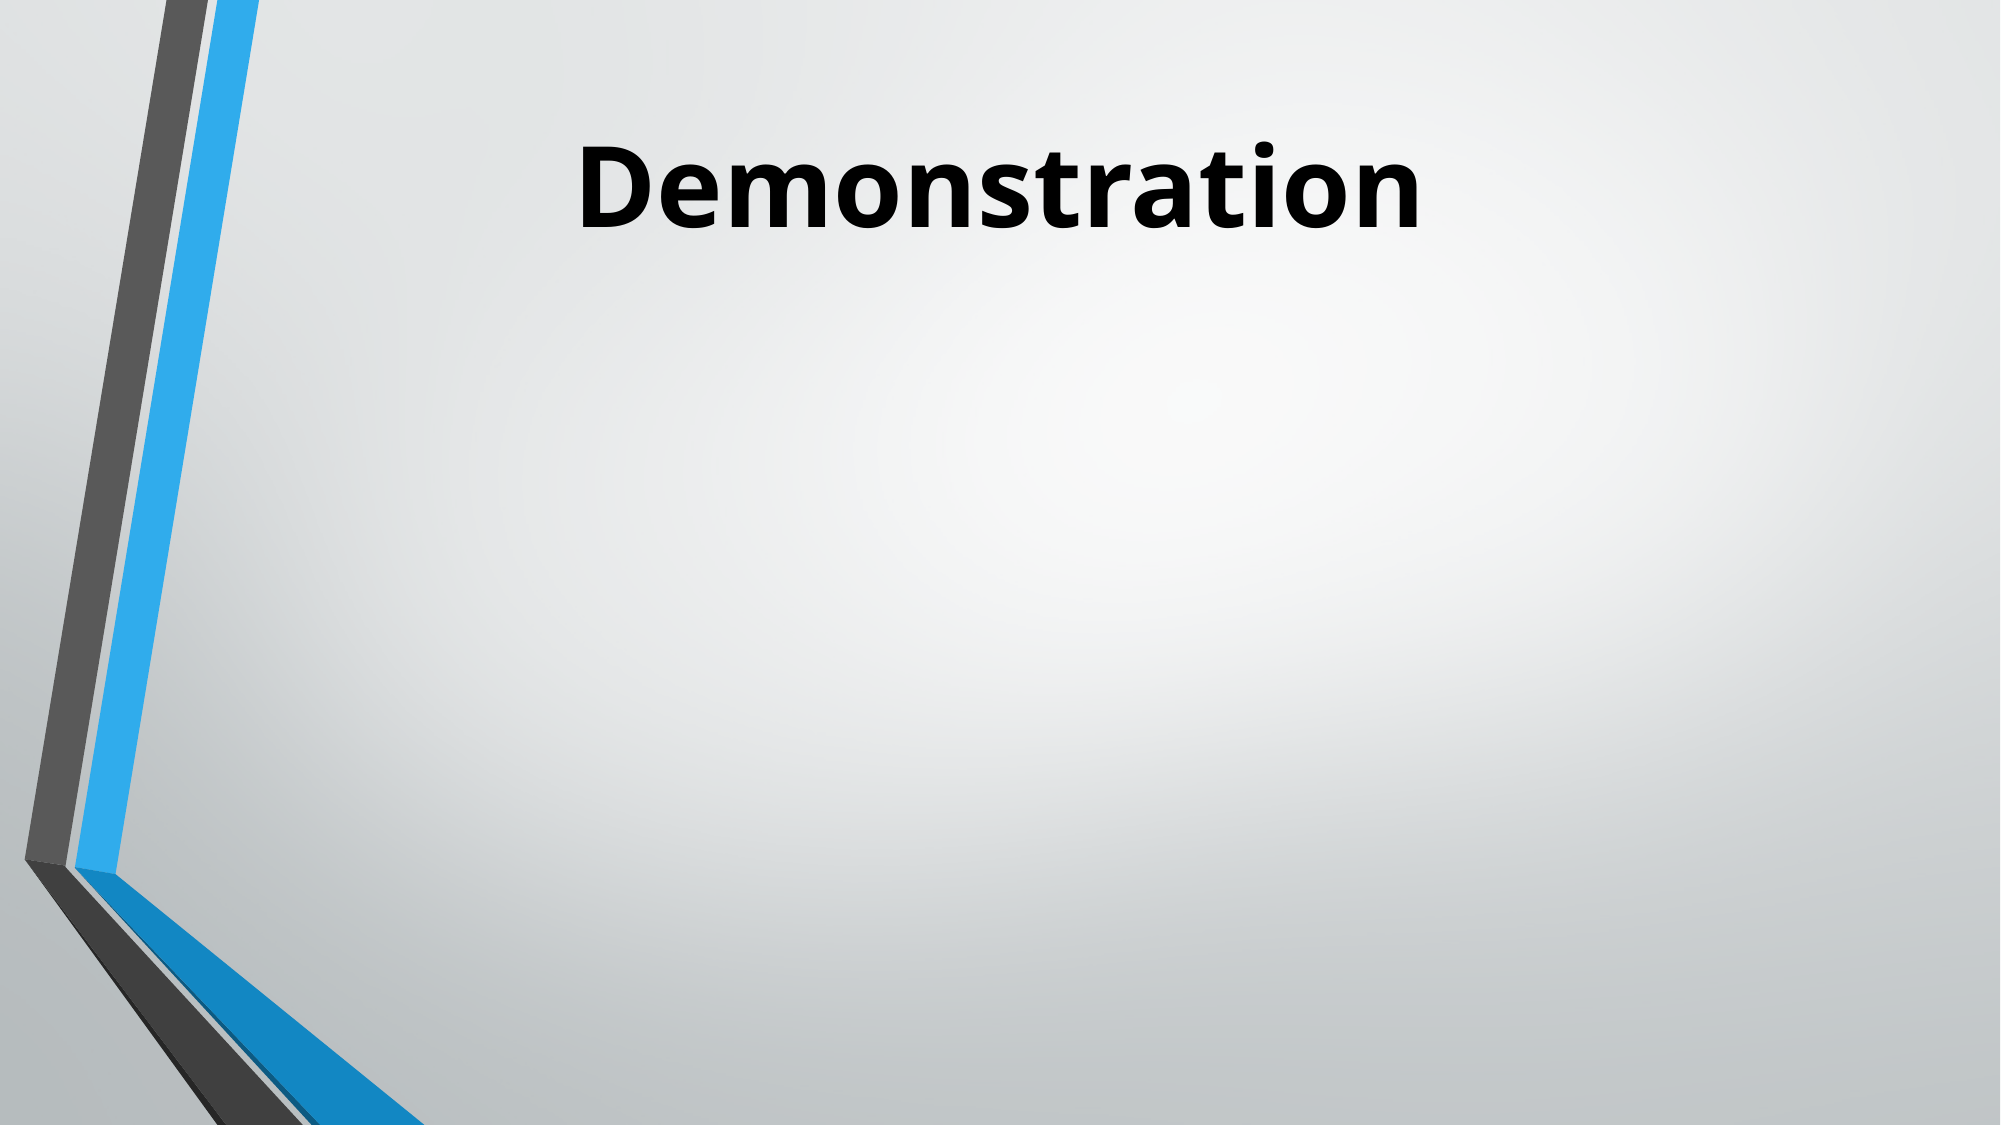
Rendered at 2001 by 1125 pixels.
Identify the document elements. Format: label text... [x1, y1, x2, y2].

title Demonstration [178, 38, 1822, 327]
